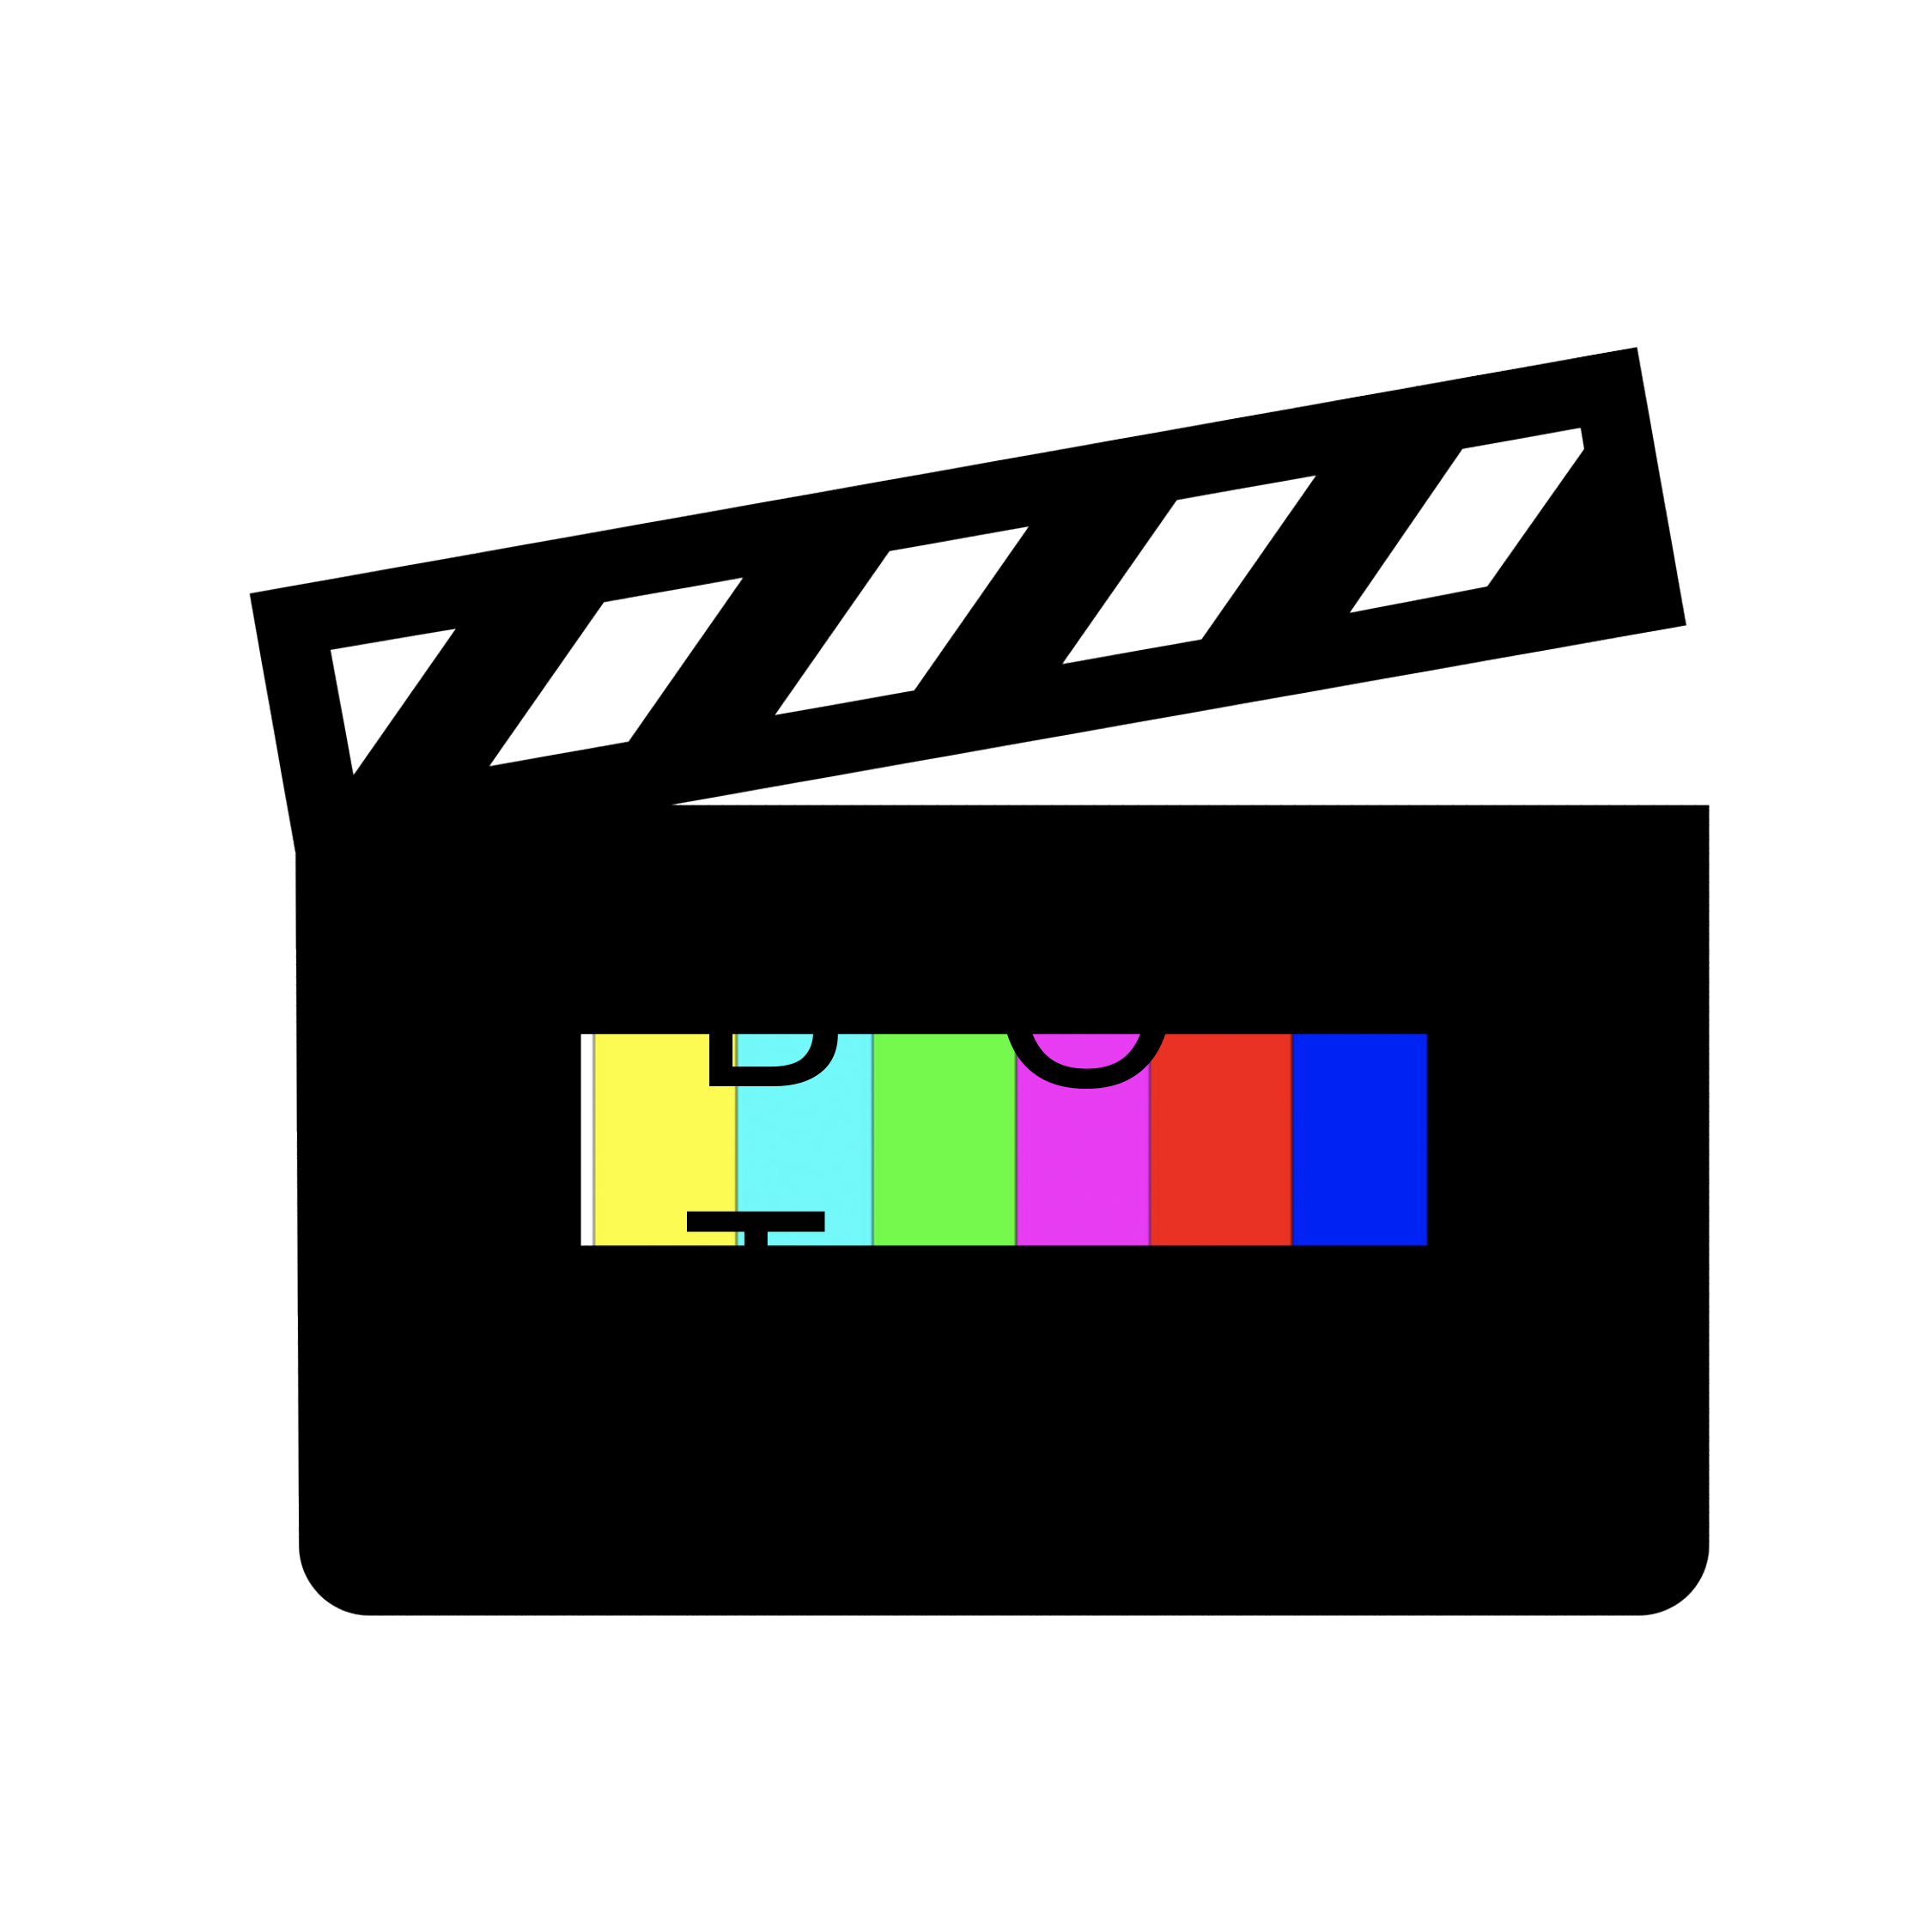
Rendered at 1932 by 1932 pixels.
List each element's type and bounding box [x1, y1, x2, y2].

picture [153, 249, 1779, 1683]
